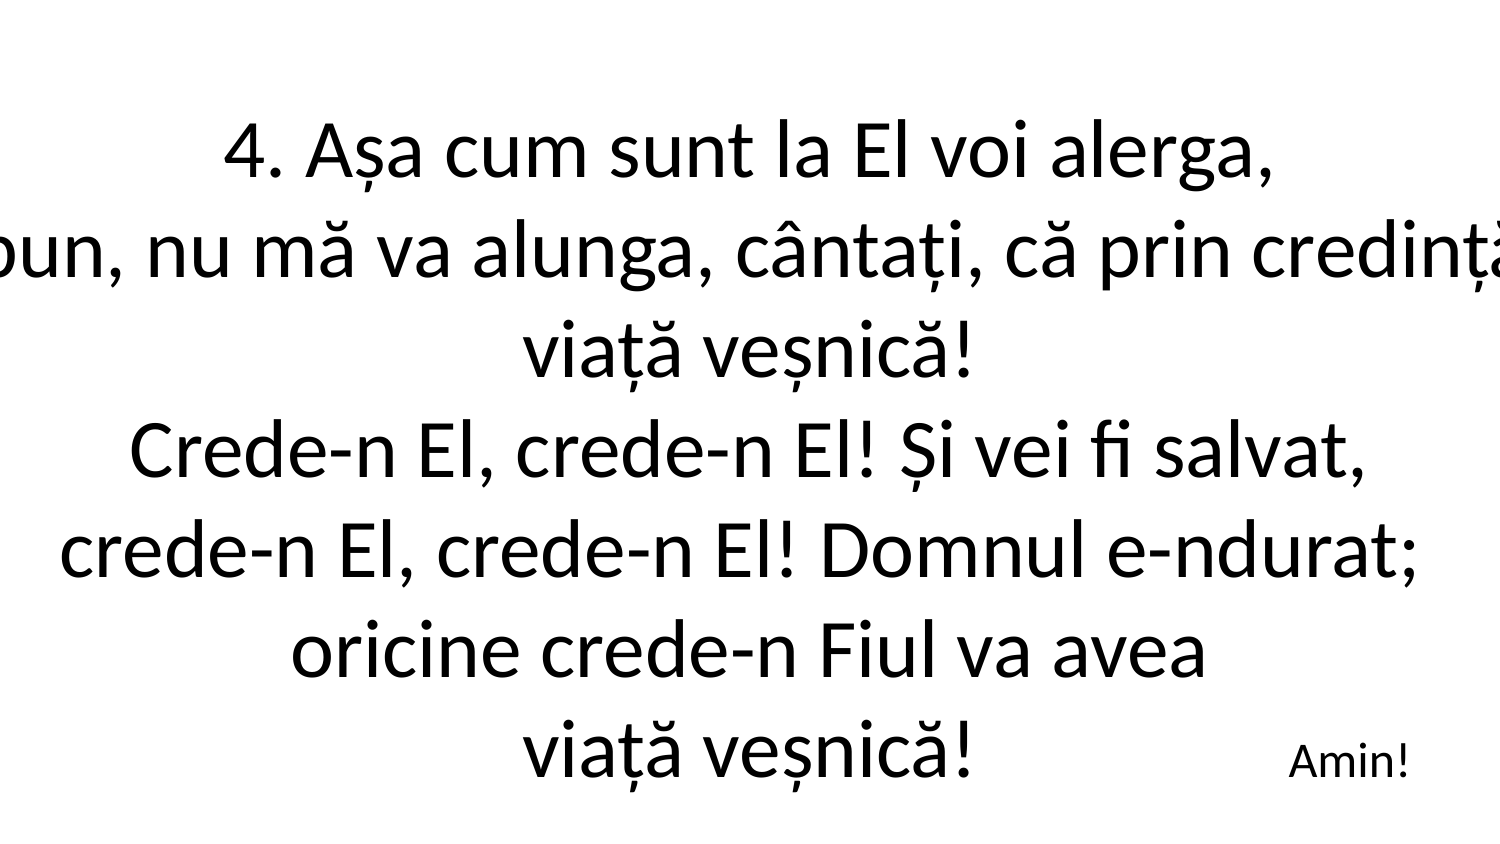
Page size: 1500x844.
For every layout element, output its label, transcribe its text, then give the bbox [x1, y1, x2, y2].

text_box 4. Așa cum sunt la El voi alerga, Domnul e bun, nu mă va alunga, cântați, că prin credință vom avea viață veșnică! Crede-n El, crede-n El! Și vei fi salvat, crede-n El, crede-n El! Domnul e-ndurat; oricine crede-n Fiul va avea viață veșnică! [0, 42, 1500, 802]
text_box Amin! [1273, 674, 1427, 795]
